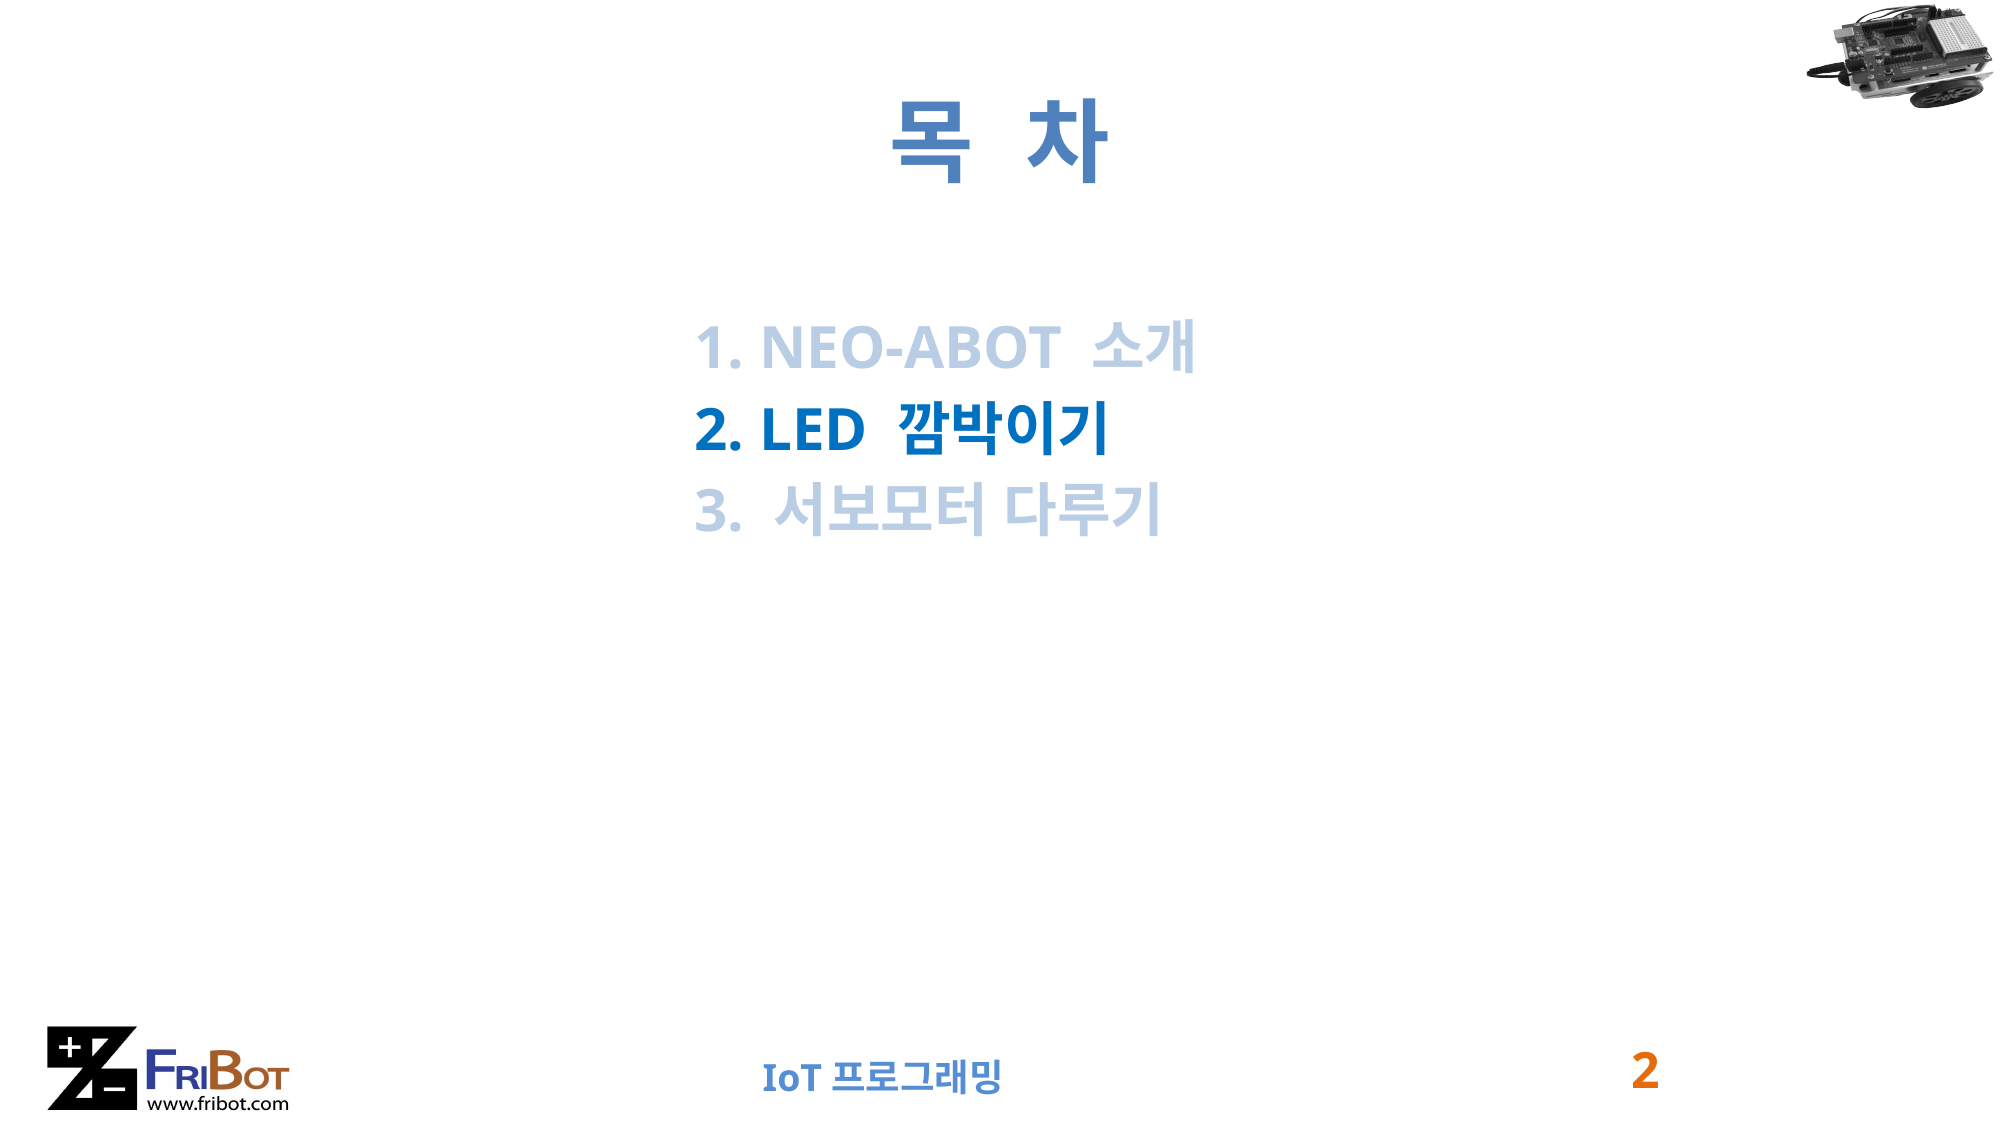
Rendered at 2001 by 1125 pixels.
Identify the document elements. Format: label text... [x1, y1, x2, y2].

picture [46, 1025, 291, 1111]
slide_number 2 [1325, 1042, 1675, 1103]
title 목 차 [99, 45, 1900, 233]
list 1. NEO-ABOT 소개 2. LED 깜박이기 3. 서보모터 다루기 [633, 302, 1378, 787]
